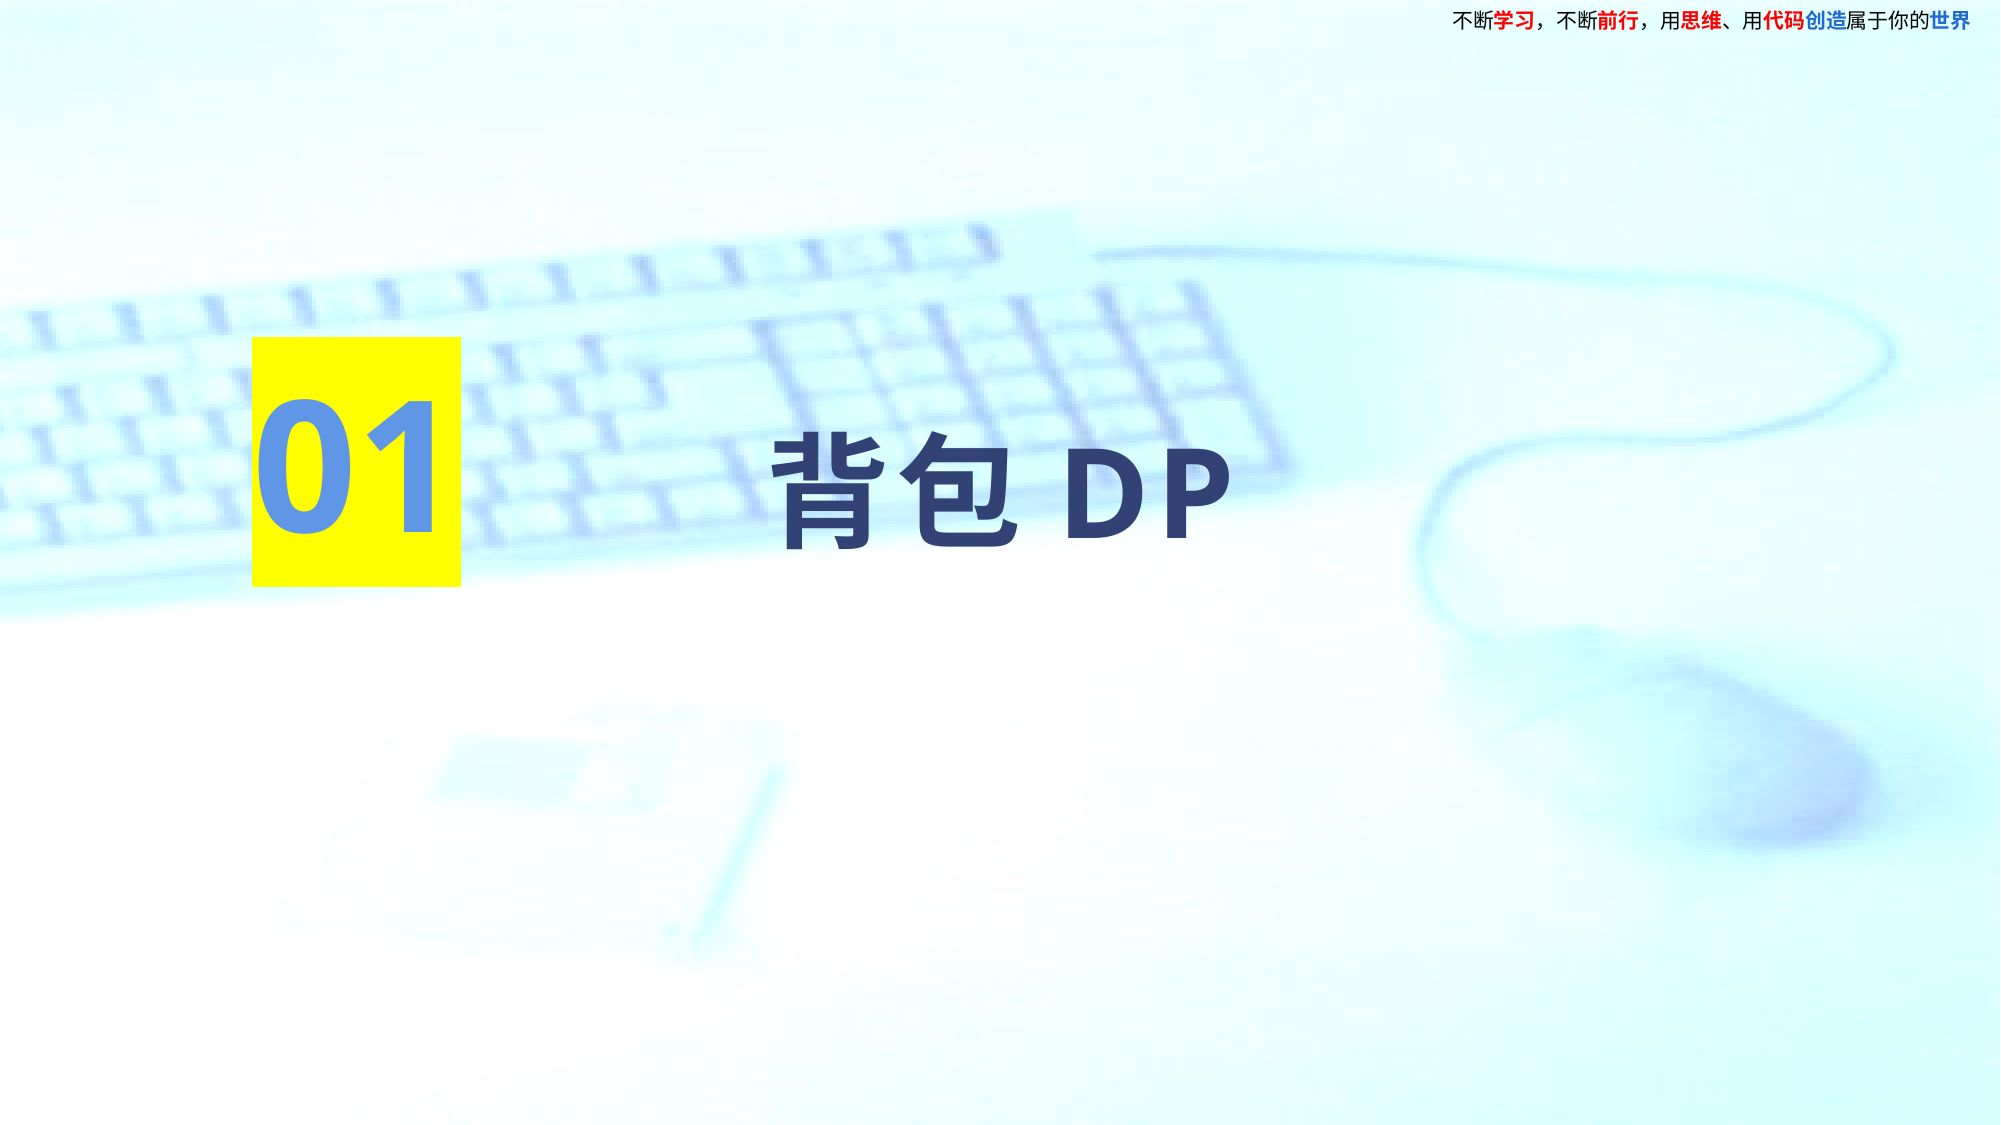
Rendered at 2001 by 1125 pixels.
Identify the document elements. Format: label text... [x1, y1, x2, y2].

table_cell 2 [0, 0, 2000, 1125]
title 背包DP [196, 149, 1805, 572]
text_box 01 [237, 372, 1126, 580]
